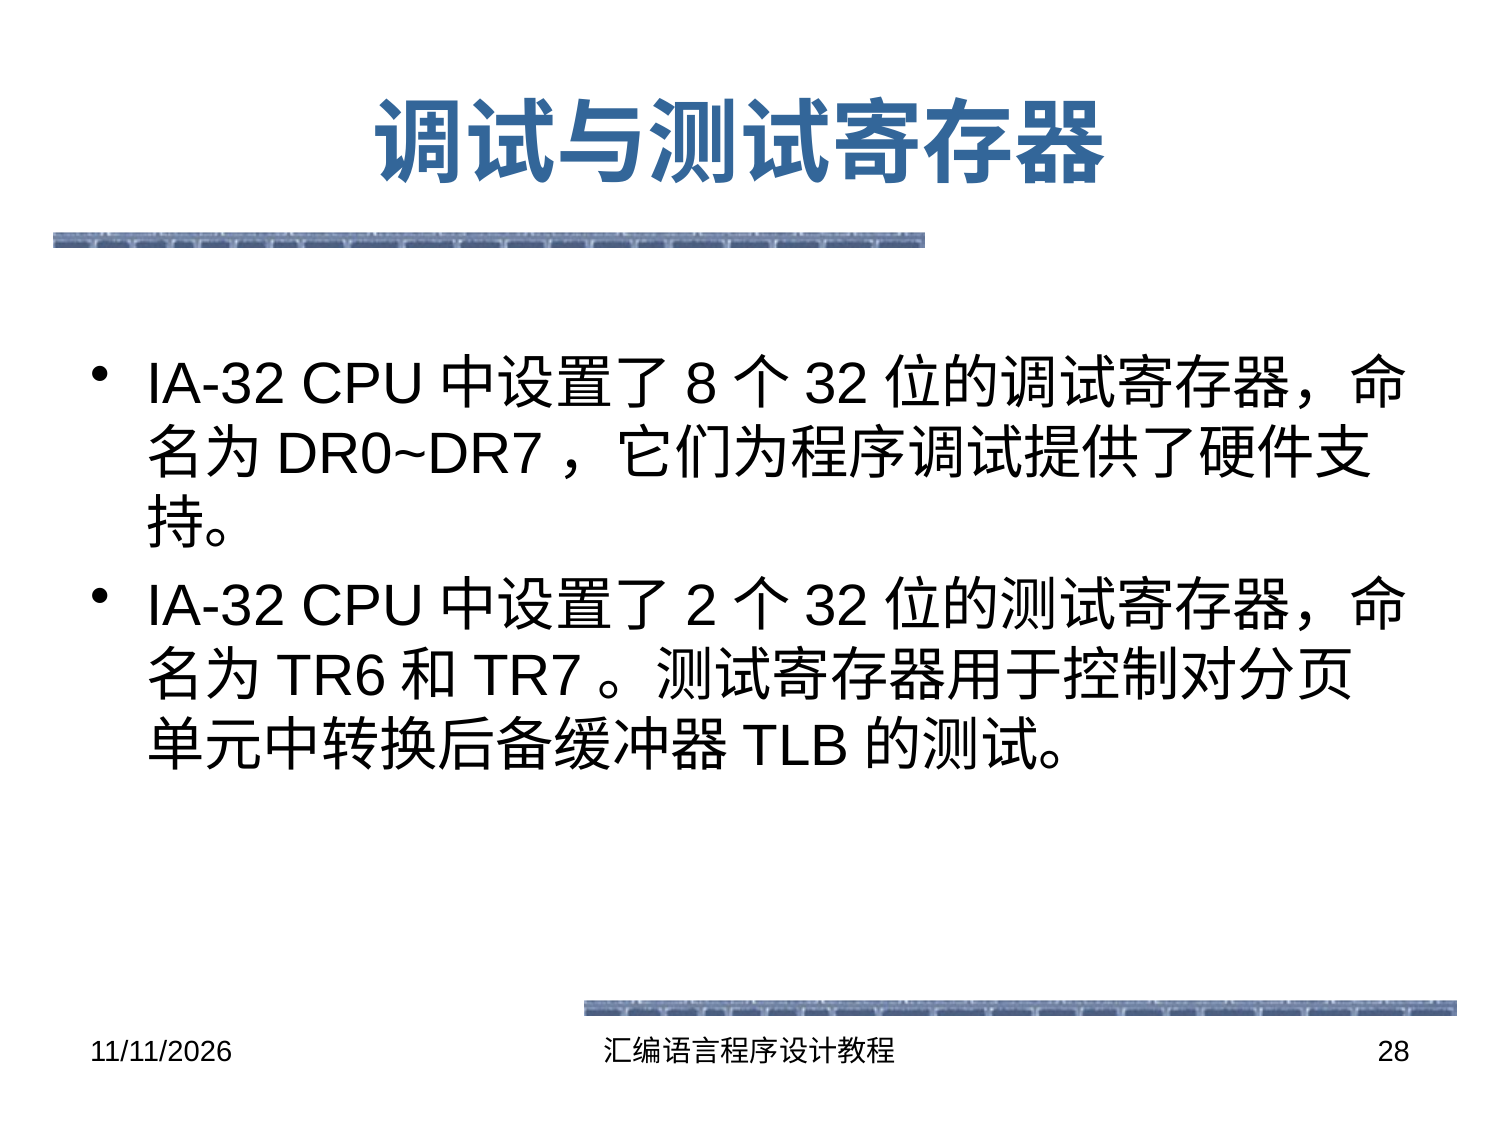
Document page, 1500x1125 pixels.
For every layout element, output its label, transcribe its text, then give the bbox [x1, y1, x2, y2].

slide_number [74, 1024, 426, 1103]
list IA-32 CPU中设置了8个32位的调试寄存器，命名为DR0~DR7，它们为程序调试提供了硬件支持。 IA-32 CPU中设置了2个32位的测试寄存器，命名为TR6和TR7。测试寄存器用于控制对分页单元中转换后备缓冲器TLB的测试。 [74, 337, 1426, 1006]
picture [53, 231, 925, 248]
footer 汇编语言程序设计教程 [512, 1024, 988, 1103]
title 调试与测试寄存器 [74, 44, 1426, 233]
picture [584, 999, 1457, 1016]
slide_number 28 [1074, 1024, 1426, 1103]
